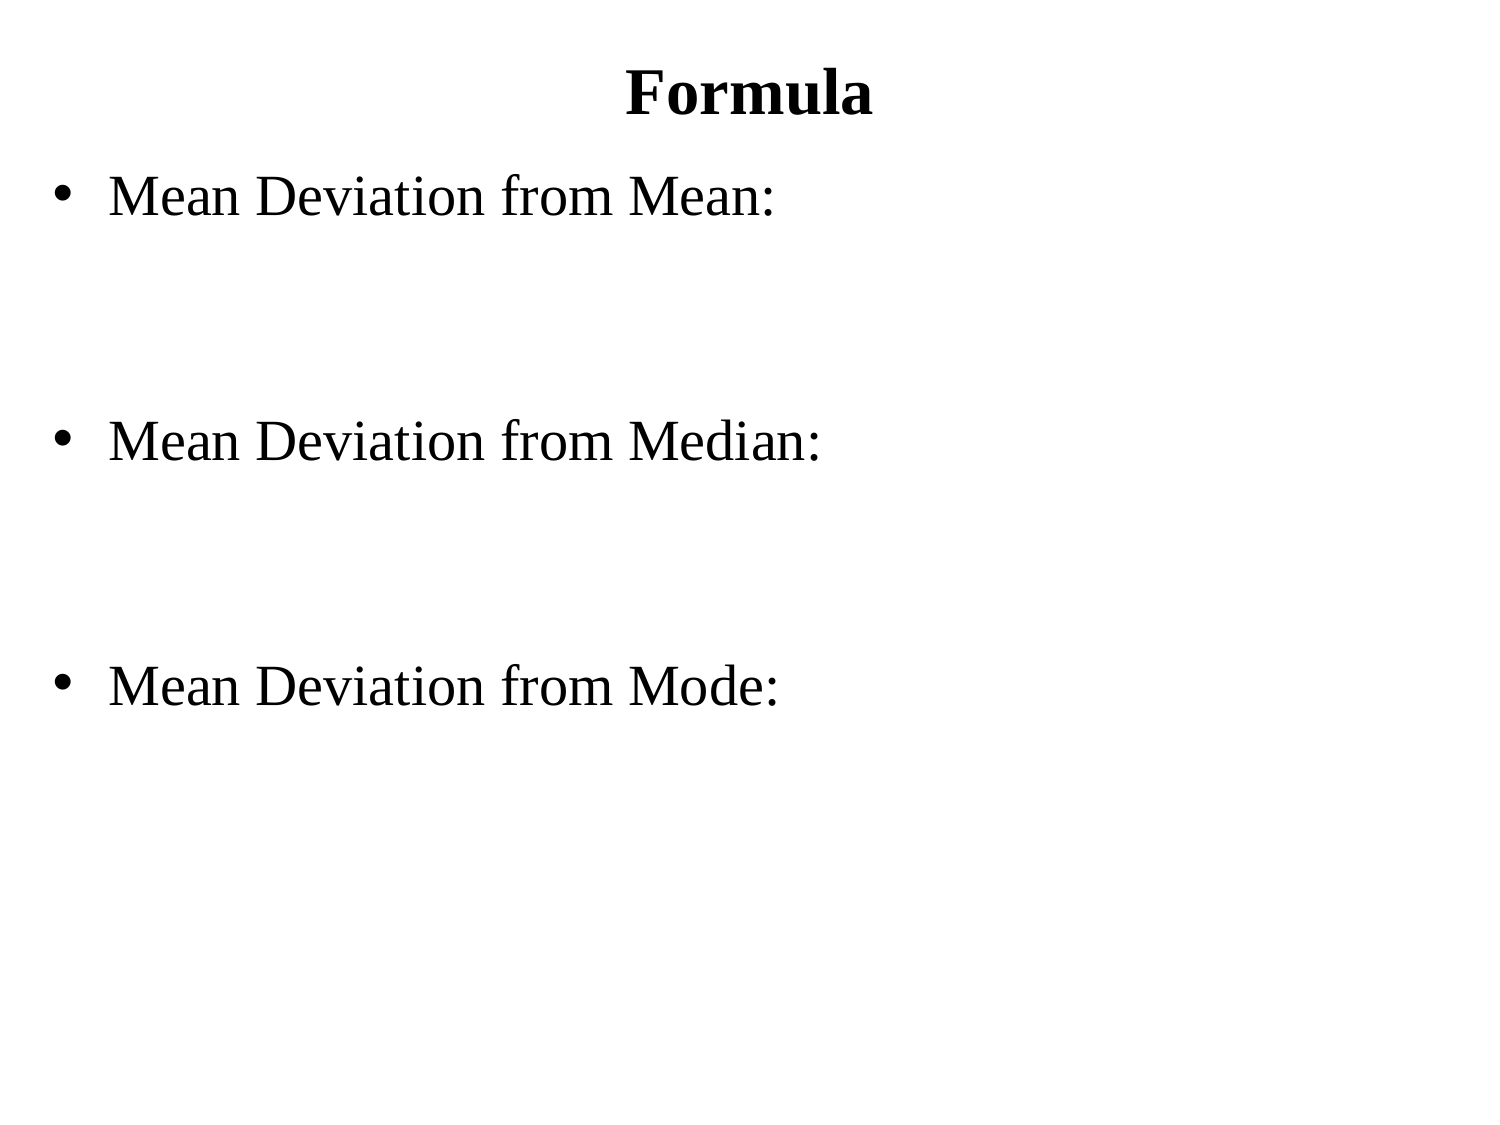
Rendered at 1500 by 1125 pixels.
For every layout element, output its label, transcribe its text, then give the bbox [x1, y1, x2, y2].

title Formula [75, 24, 1425, 150]
